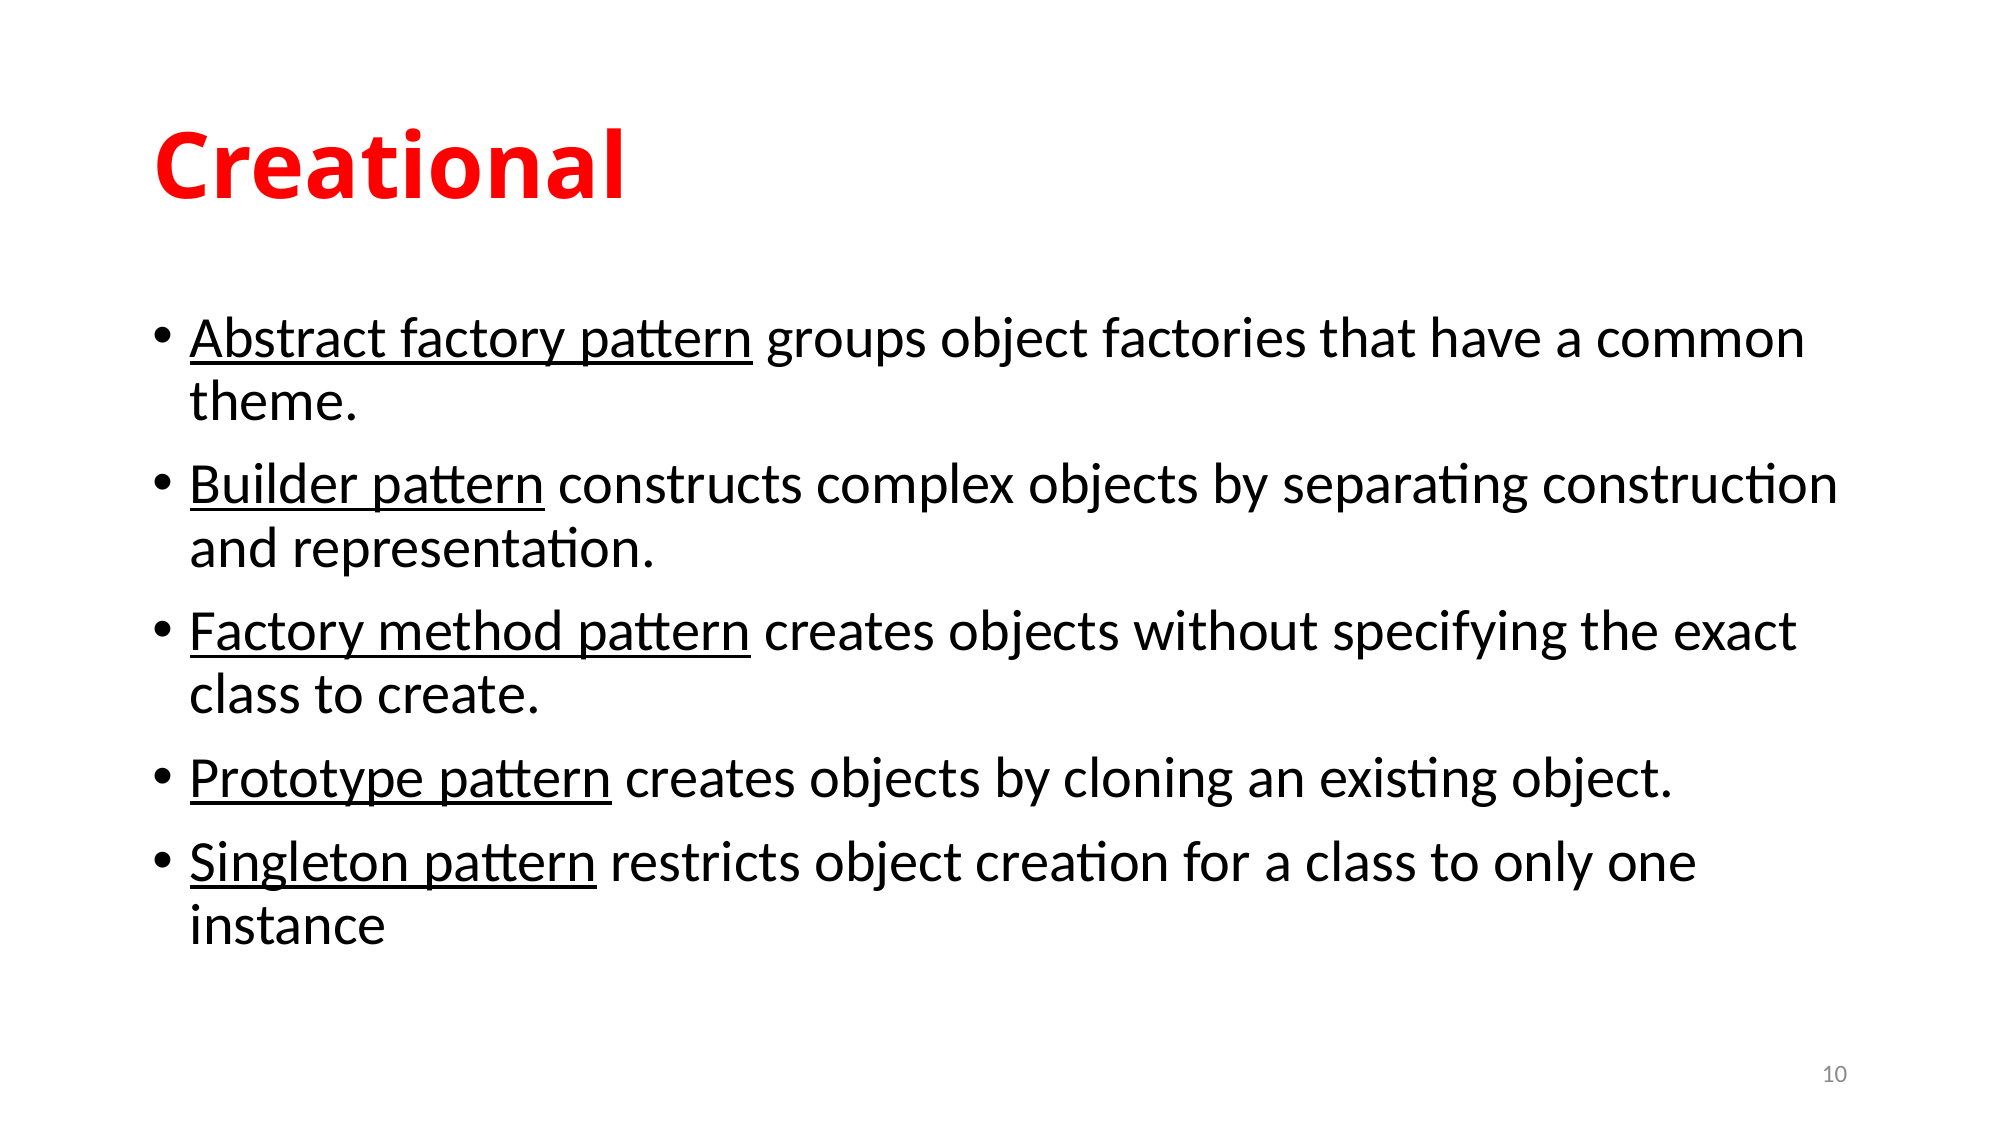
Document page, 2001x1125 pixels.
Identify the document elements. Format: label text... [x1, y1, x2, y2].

slide_number 10 [1412, 1042, 1863, 1103]
list Abstract factory pattern groups object factories that have a common theme. Builder pattern constructs complex objects by separating construction and representation. Factory method pattern creates objects without specifying the exact class to create. Prototype pattern creates objects by cloning an existing object. Singleton pattern restricts object creation for a class to only one instance [137, 299, 1863, 1014]
title Creational [137, 59, 1863, 278]
